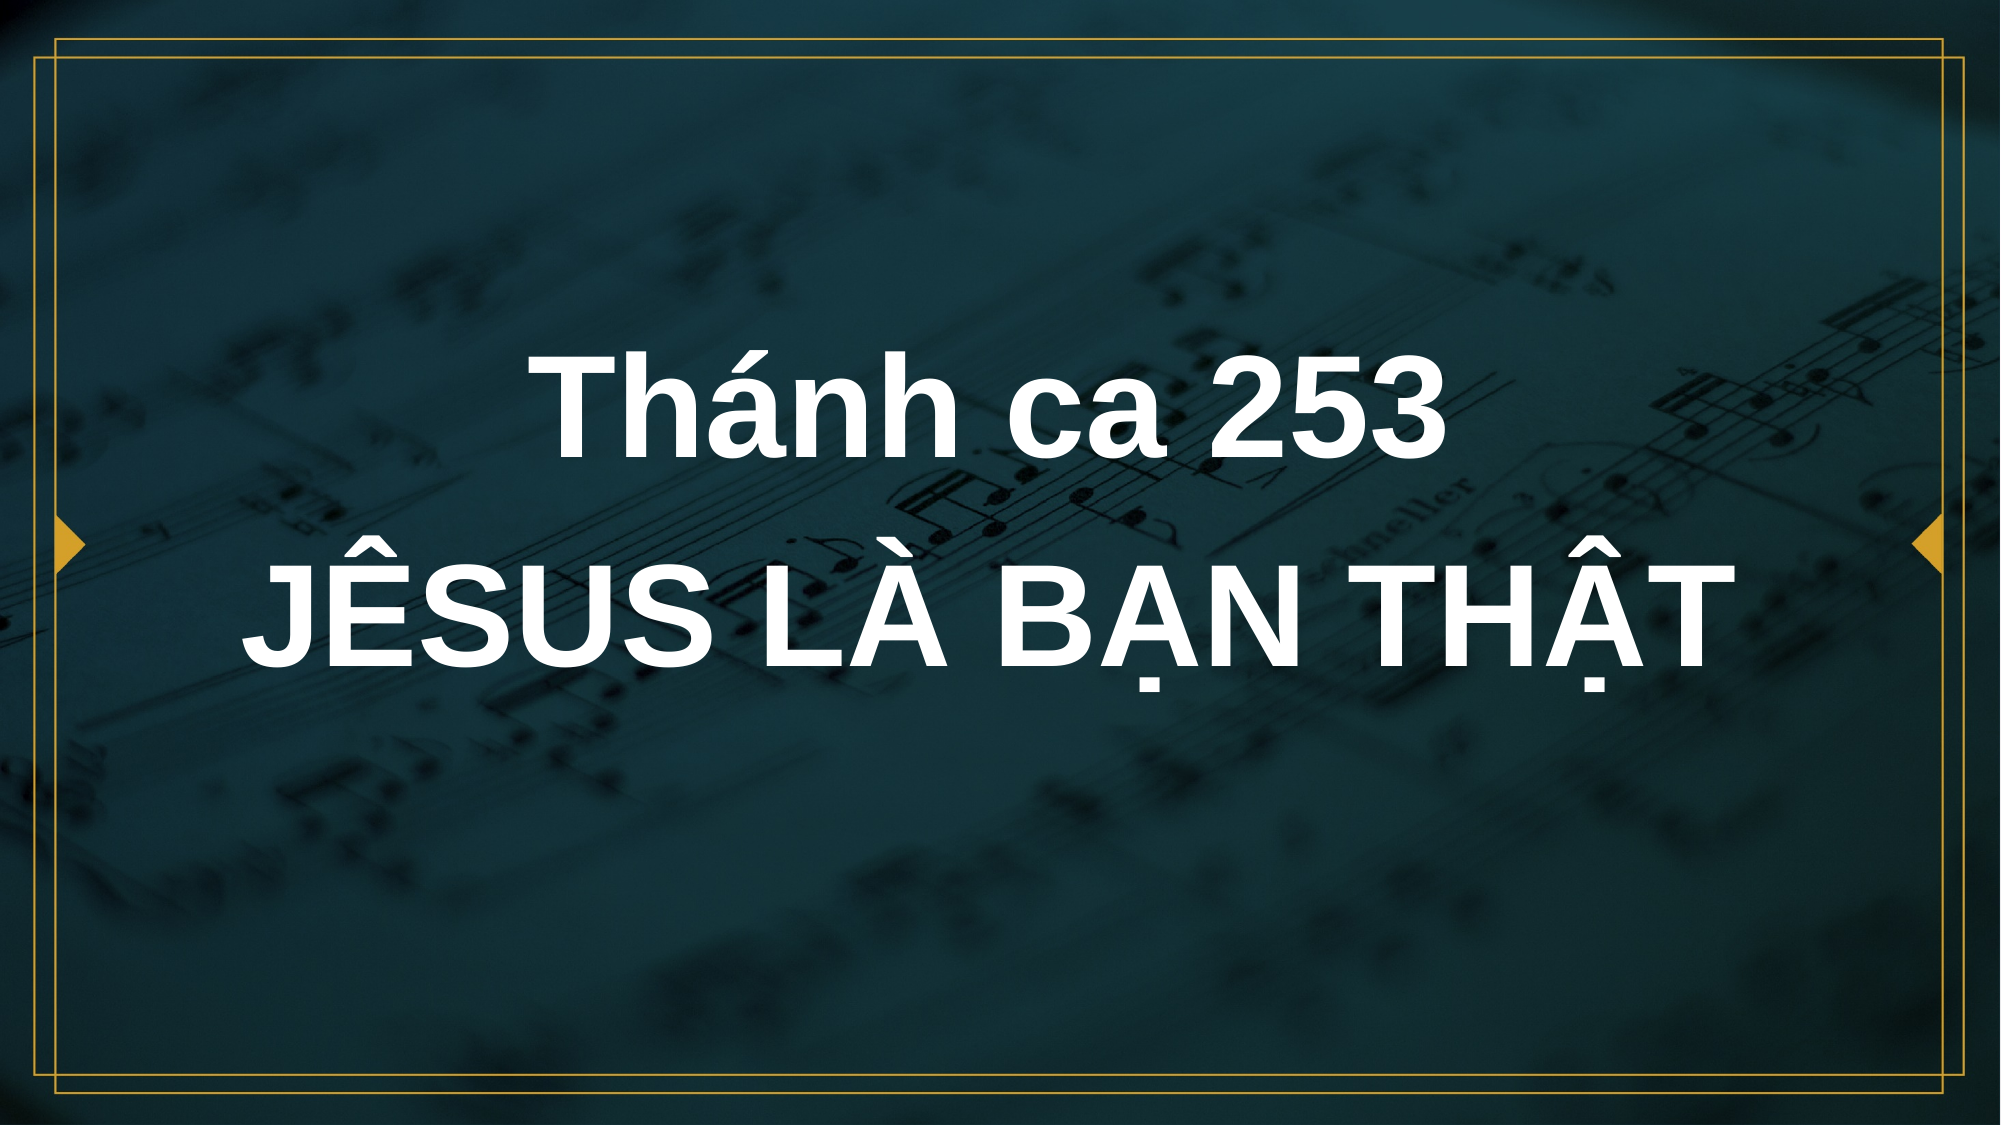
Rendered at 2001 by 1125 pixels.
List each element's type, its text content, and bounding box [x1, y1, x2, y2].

picture [0, 0, 2001, 1125]
title Thánh ca 253 JÊSUS LÀ BẠN THẬT [103, 151, 1875, 821]
